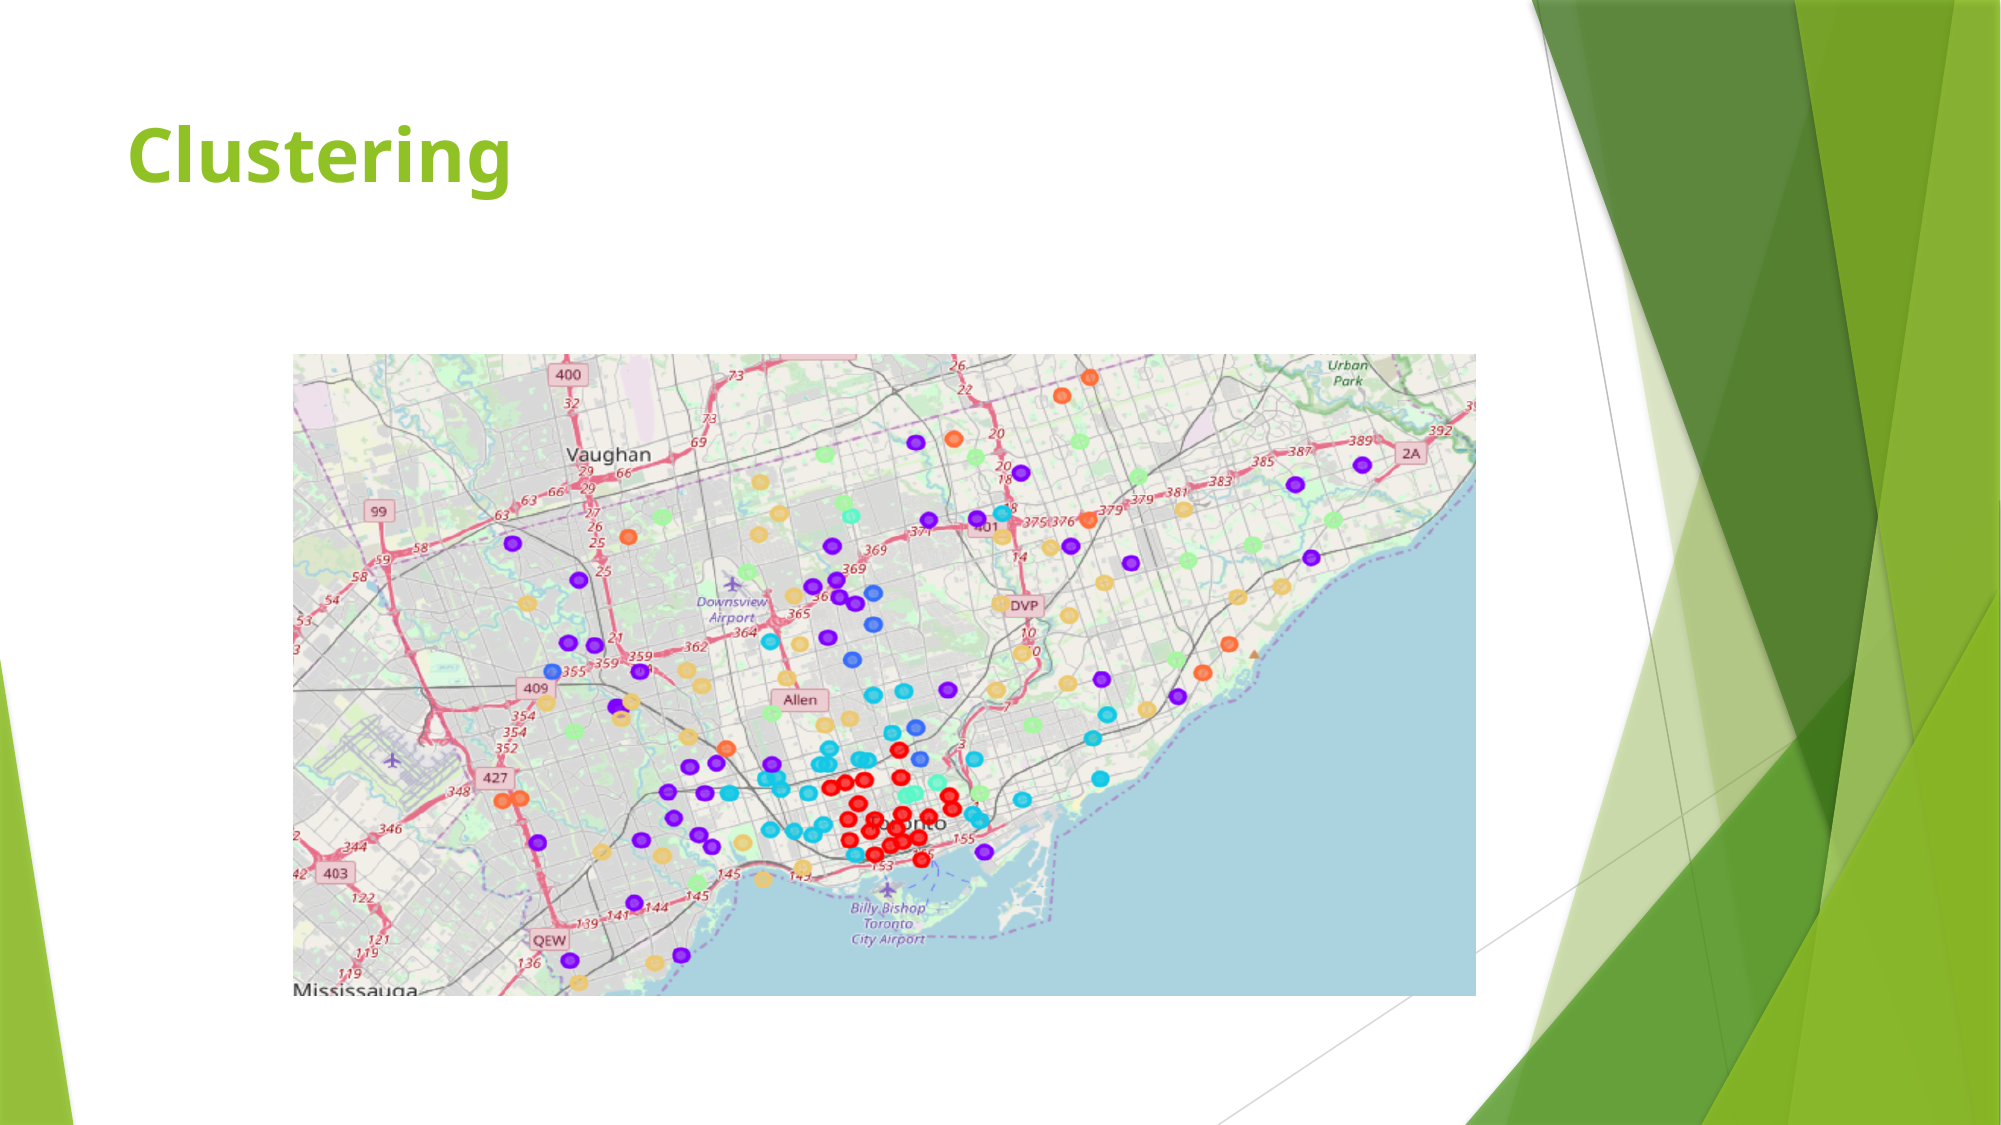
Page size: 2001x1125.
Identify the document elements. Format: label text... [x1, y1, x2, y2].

title Clustering [111, 99, 1522, 317]
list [292, 353, 1477, 996]
